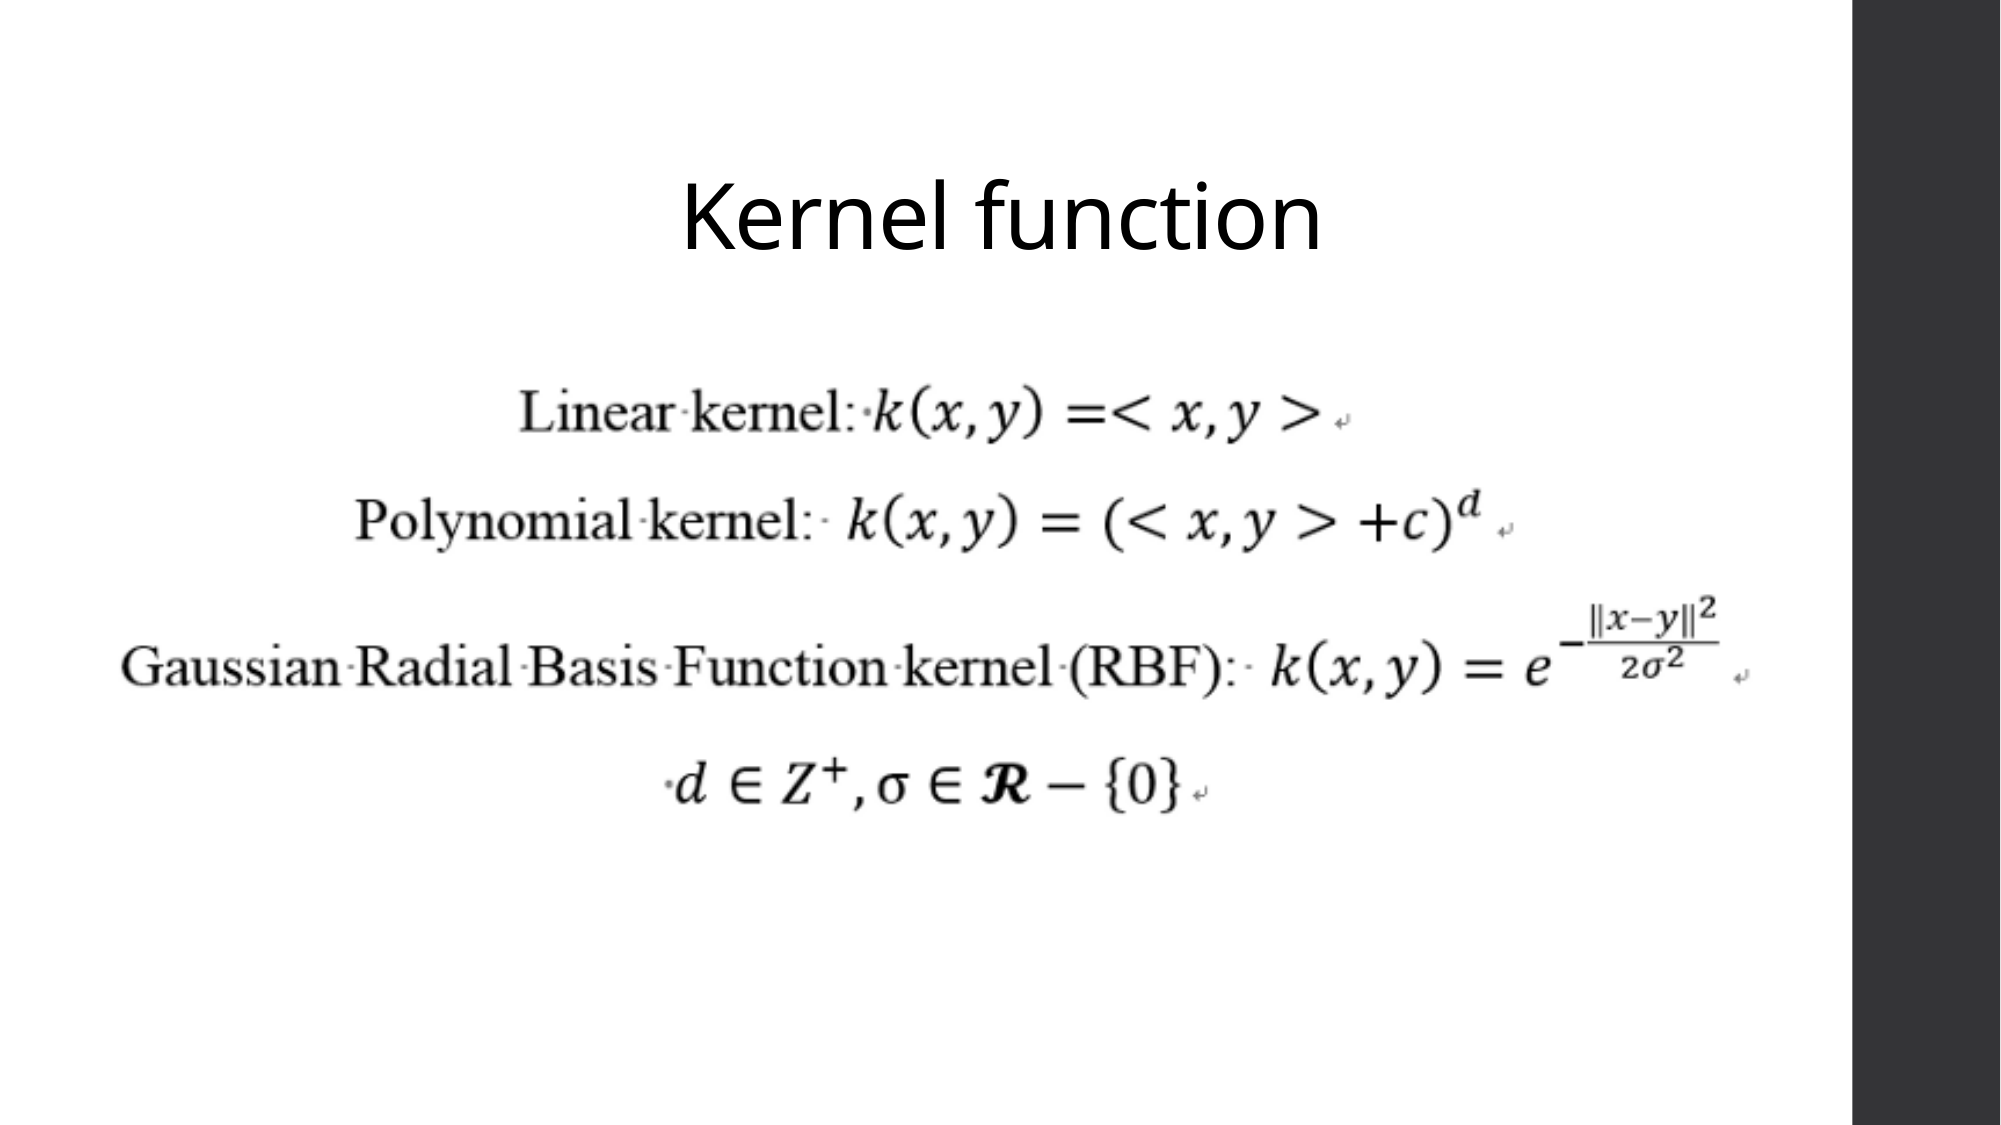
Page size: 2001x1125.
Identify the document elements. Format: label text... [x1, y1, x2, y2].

picture [97, 377, 1756, 837]
title Kernel function [206, 60, 1797, 278]
